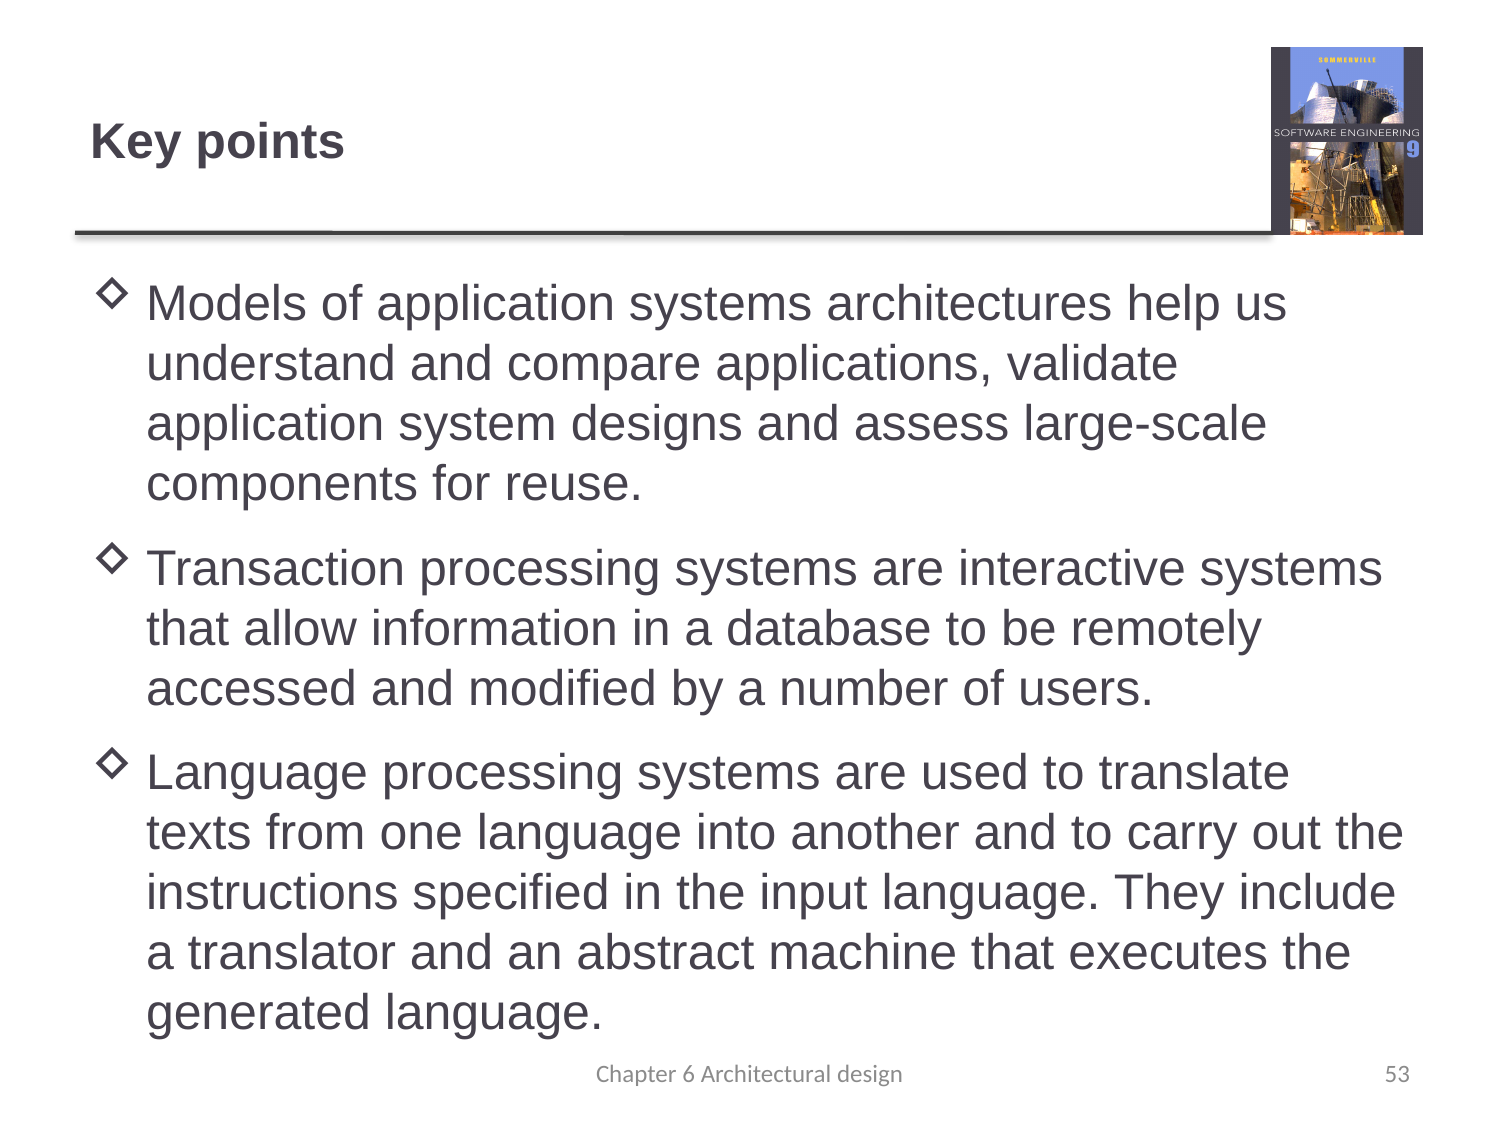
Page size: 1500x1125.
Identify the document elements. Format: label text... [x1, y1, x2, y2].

title Key points [74, 44, 1272, 233]
slide_number 53 [1074, 1042, 1425, 1103]
list Models of application systems architectures help us understand and compare applications, validate application system designs and assess large-scale components for reuse. Transaction processing systems are interactive systems that allow information in a database to be remotely accessed and modified by a number of users. Language processing systems are used to translate texts from one language into another and to carry out the instructions specified in the input language. They include a translator and an abstract machine that executes the generated language. [75, 262, 1425, 1005]
footer Chapter 6 Architectural design [512, 1042, 988, 1103]
picture [1272, 47, 1423, 235]
